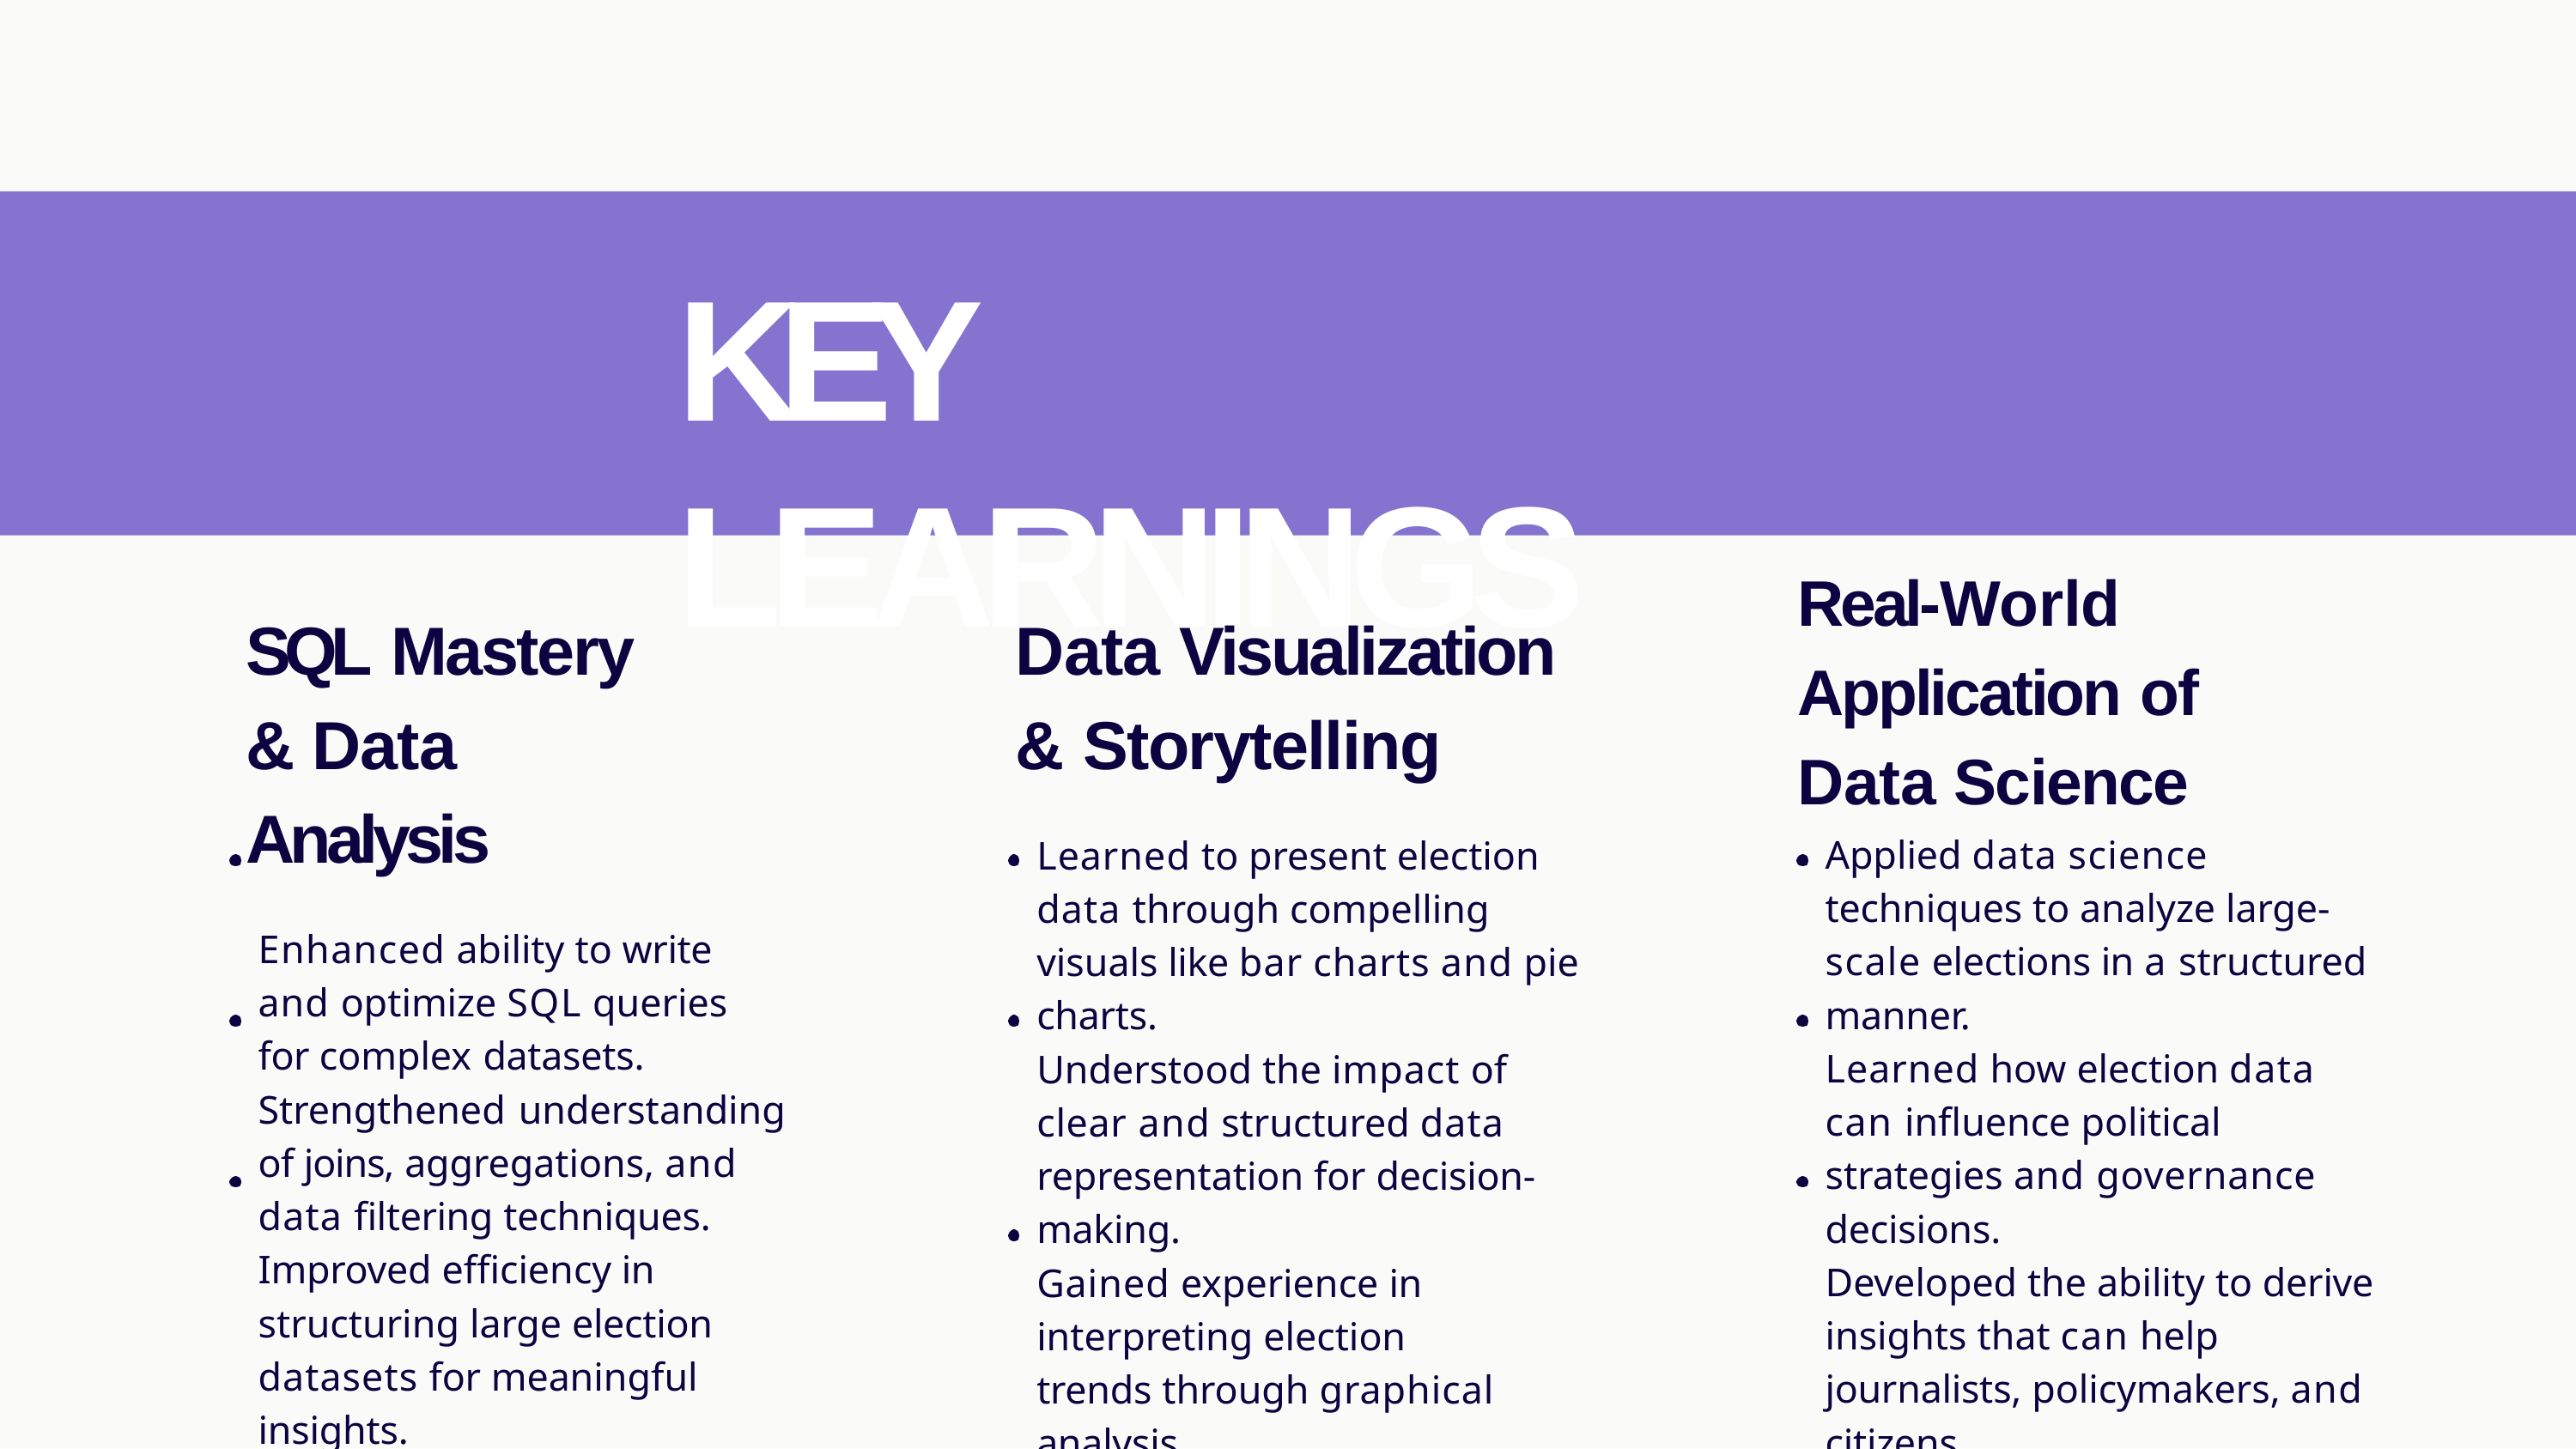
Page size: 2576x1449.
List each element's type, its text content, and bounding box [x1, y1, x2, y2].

picture [229, 854, 241, 866]
text_box Real-World Application of Data Science Applied data science techniques to analyze large-scale elections in a structured manner. Learned how election data can influence political strategies and governance decisions. Developed the ability to derive insights that can help journalists, policymakers, and citizens. [1795, 547, 2388, 1449]
text_box Data Visualization & Storytelling Learned to present election data through compelling visuals like bar charts and pie charts. Understood the impact of clear and structured data representation for decision- making. Gained experience in interpreting election trends through graphical analysis. [1013, 593, 1620, 1449]
text_box [0, 191, 2576, 536]
picture [1796, 1015, 1808, 1027]
picture [1007, 1015, 1019, 1027]
picture [1796, 1176, 1808, 1188]
picture [1796, 854, 1808, 866]
title KEY LEARNINGS [675, 247, 1904, 662]
picture [1007, 854, 1019, 866]
picture [1007, 1229, 1019, 1241]
text_box SQL Mastery & Data Analysis Enhanced ability to write and optimize SQL queries for complex datasets. Strengthened understanding of joins, aggregations, and data filtering techniques. Improved efficiency in structuring large election datasets for meaningful insights. [244, 593, 817, 1449]
picture [229, 1176, 241, 1188]
picture [229, 1015, 241, 1027]
